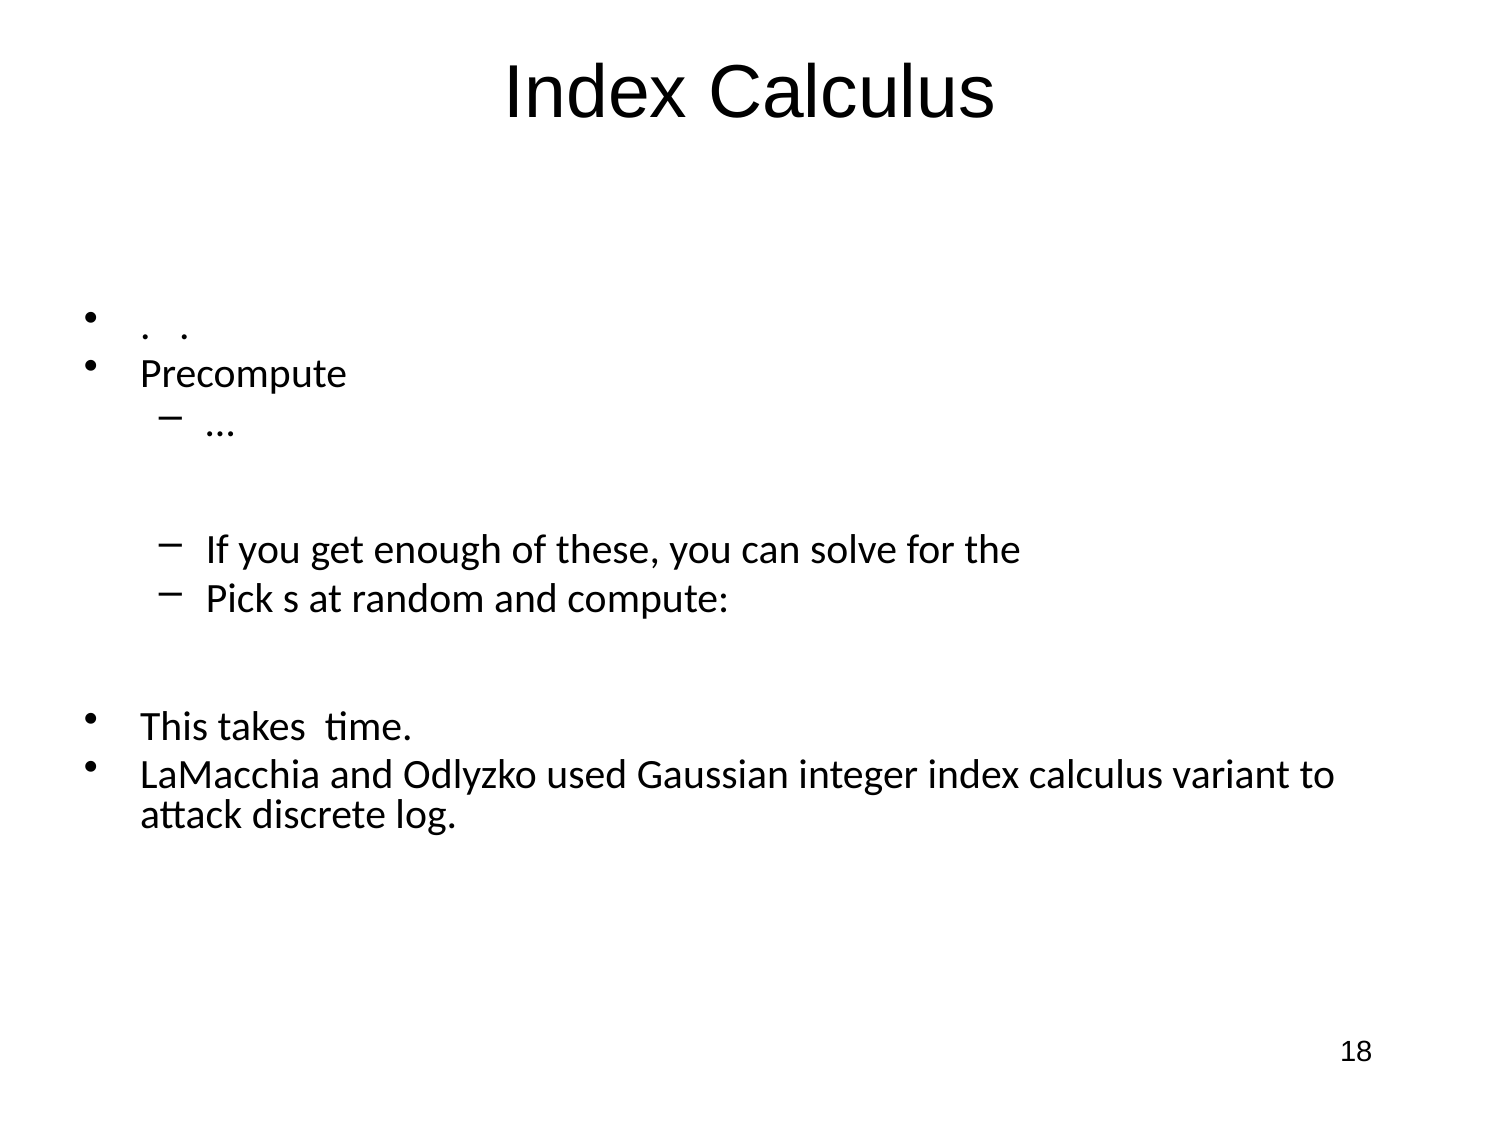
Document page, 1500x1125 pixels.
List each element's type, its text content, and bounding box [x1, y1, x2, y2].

title Index Calculus [112, 37, 1388, 138]
slide_number 18 [1074, 1024, 1388, 1101]
